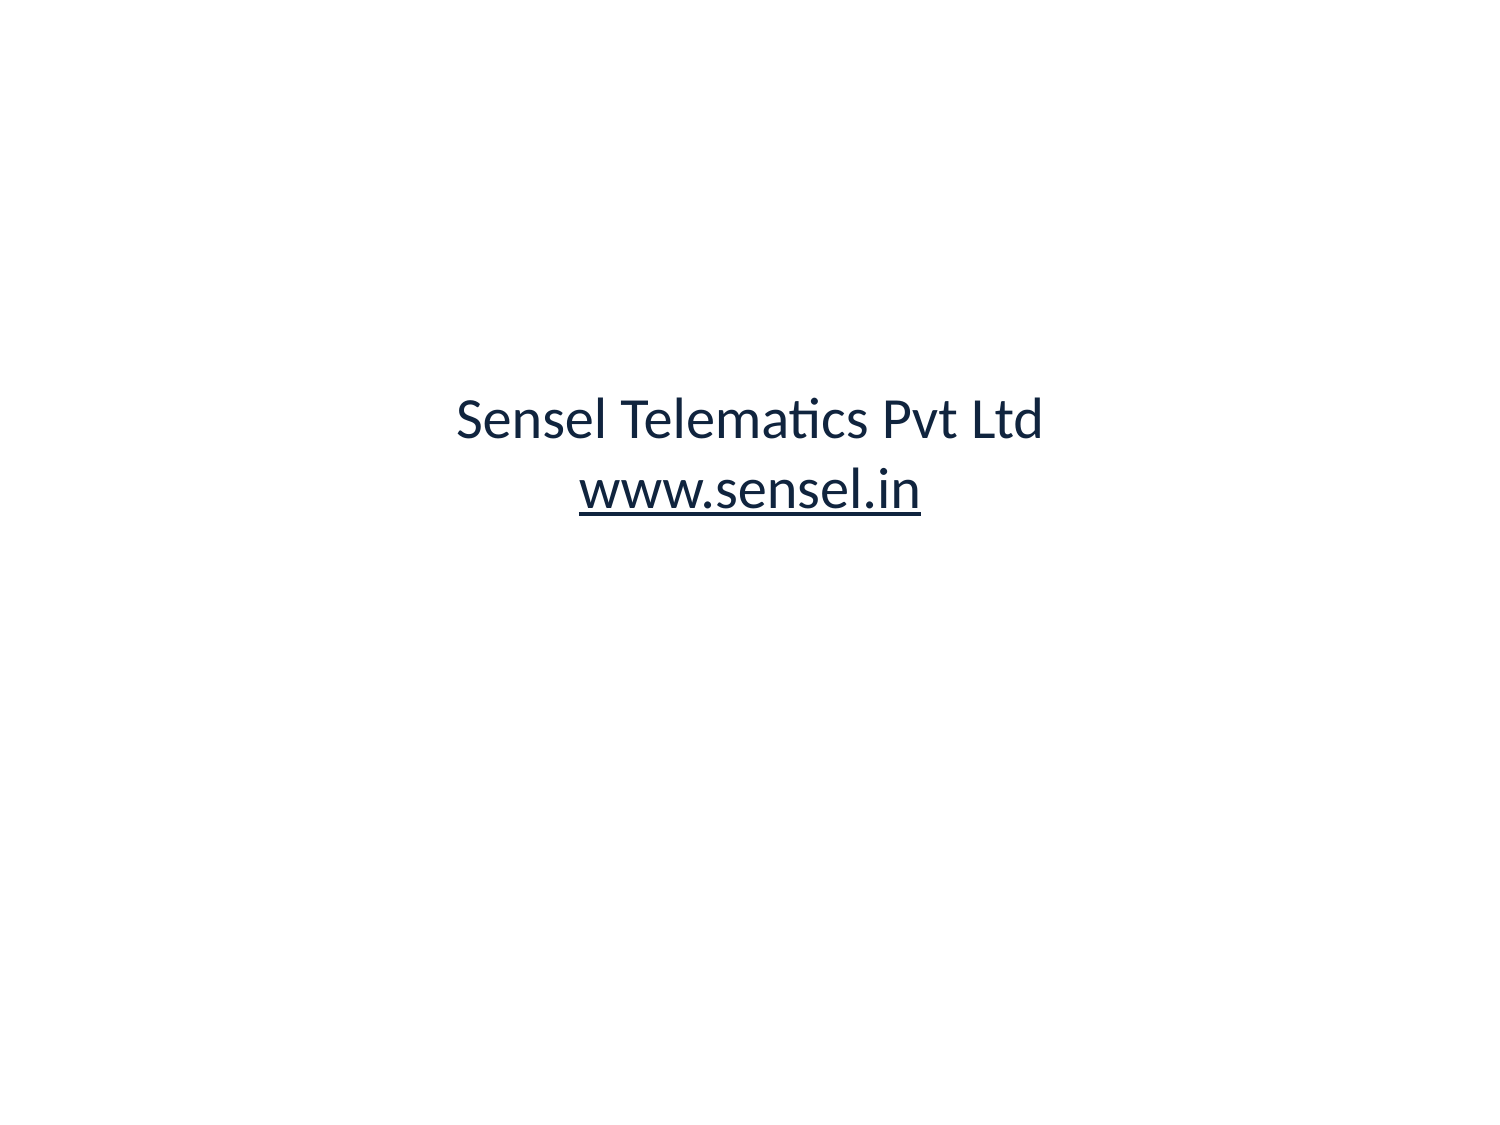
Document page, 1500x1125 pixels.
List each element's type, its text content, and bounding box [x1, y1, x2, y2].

text_box Sensel Telematics Pvt Ltd www.sensel.in [146, 302, 1354, 528]
